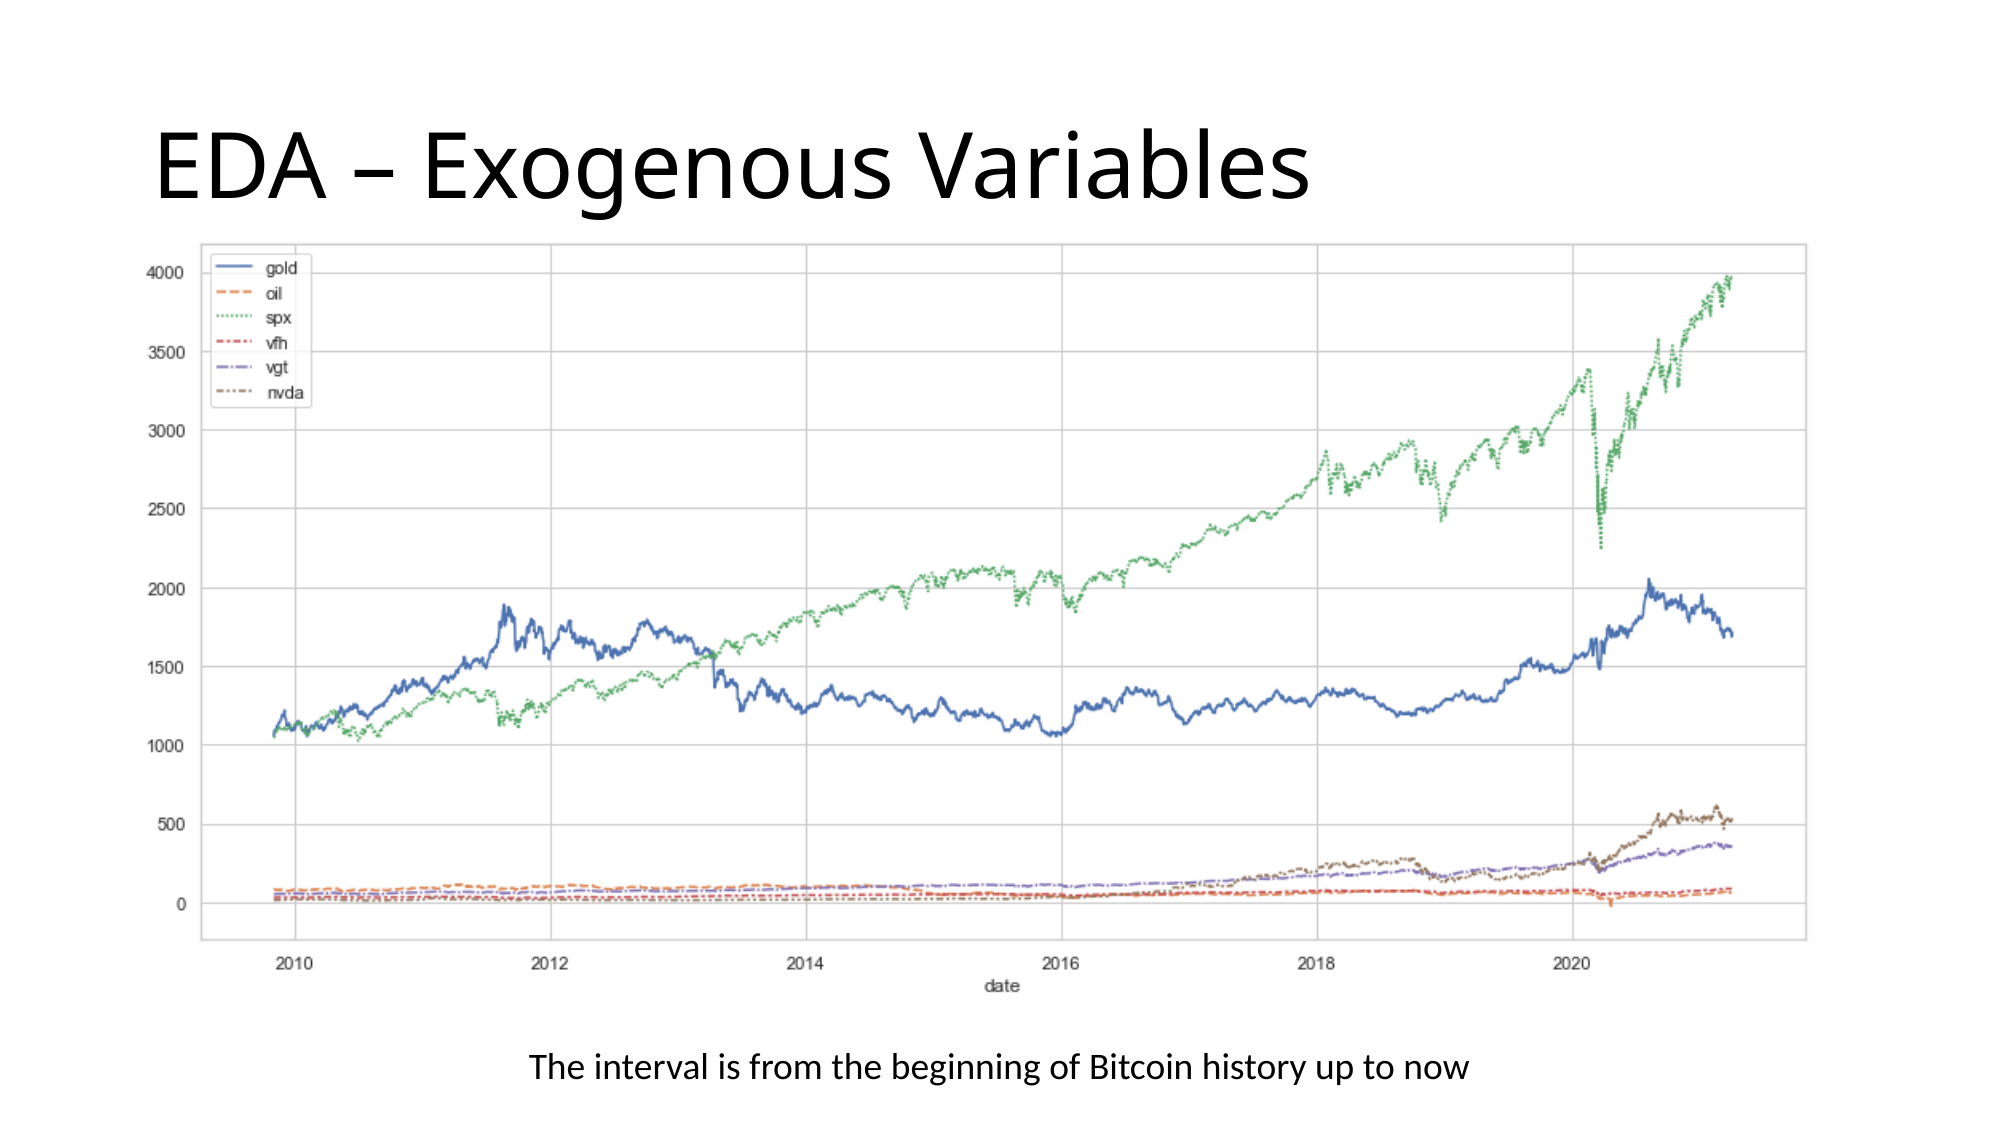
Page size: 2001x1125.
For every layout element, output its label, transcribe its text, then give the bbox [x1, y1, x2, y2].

picture [137, 236, 1828, 1005]
text_box The interval is from the beginning of Bitcoin history up to now [514, 1034, 1486, 1095]
title EDA – Exogenous Variables [137, 59, 1863, 278]
